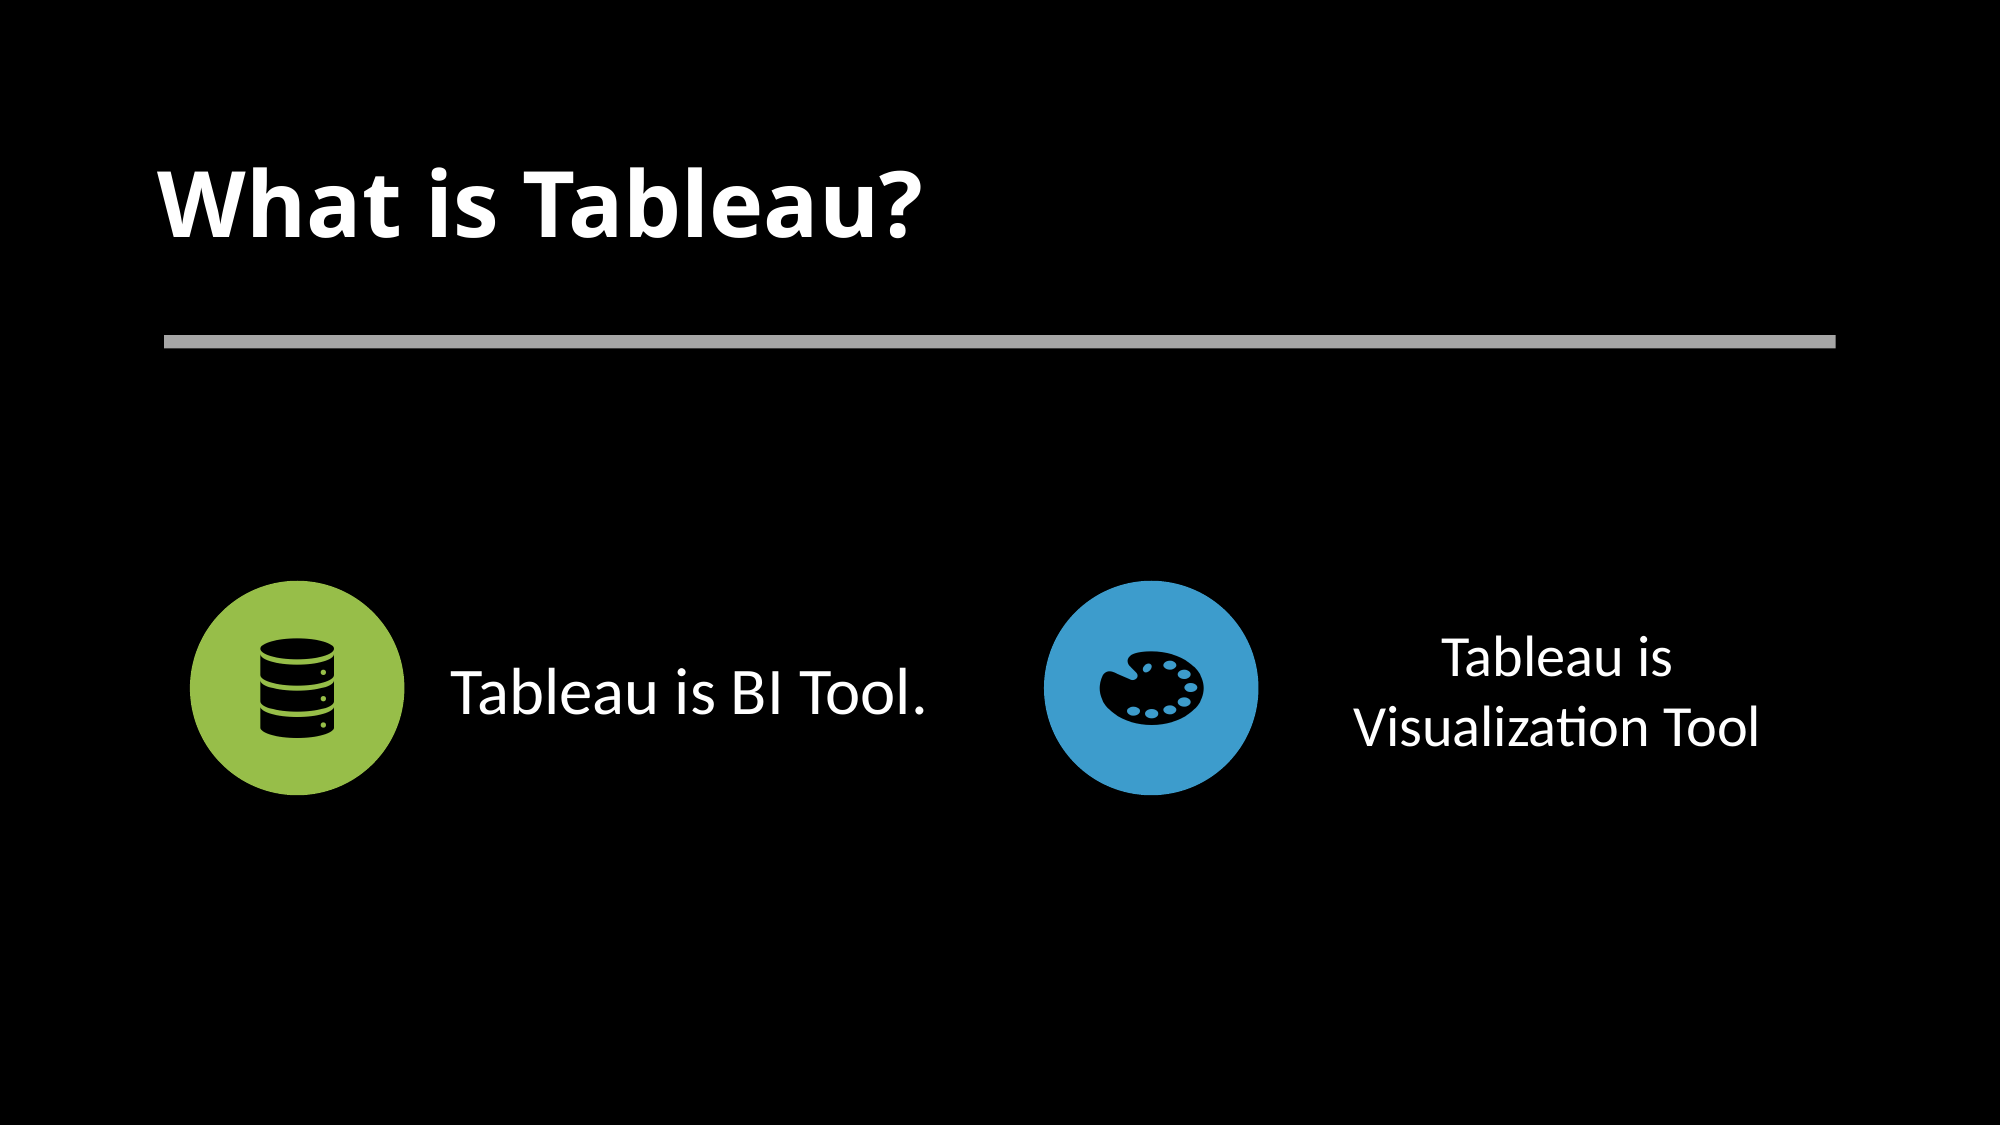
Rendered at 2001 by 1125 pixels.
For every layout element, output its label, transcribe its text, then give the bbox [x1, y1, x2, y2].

text_box [163, 334, 1837, 349]
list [164, 391, 1836, 985]
title What is Tableau? [142, 99, 1858, 317]
